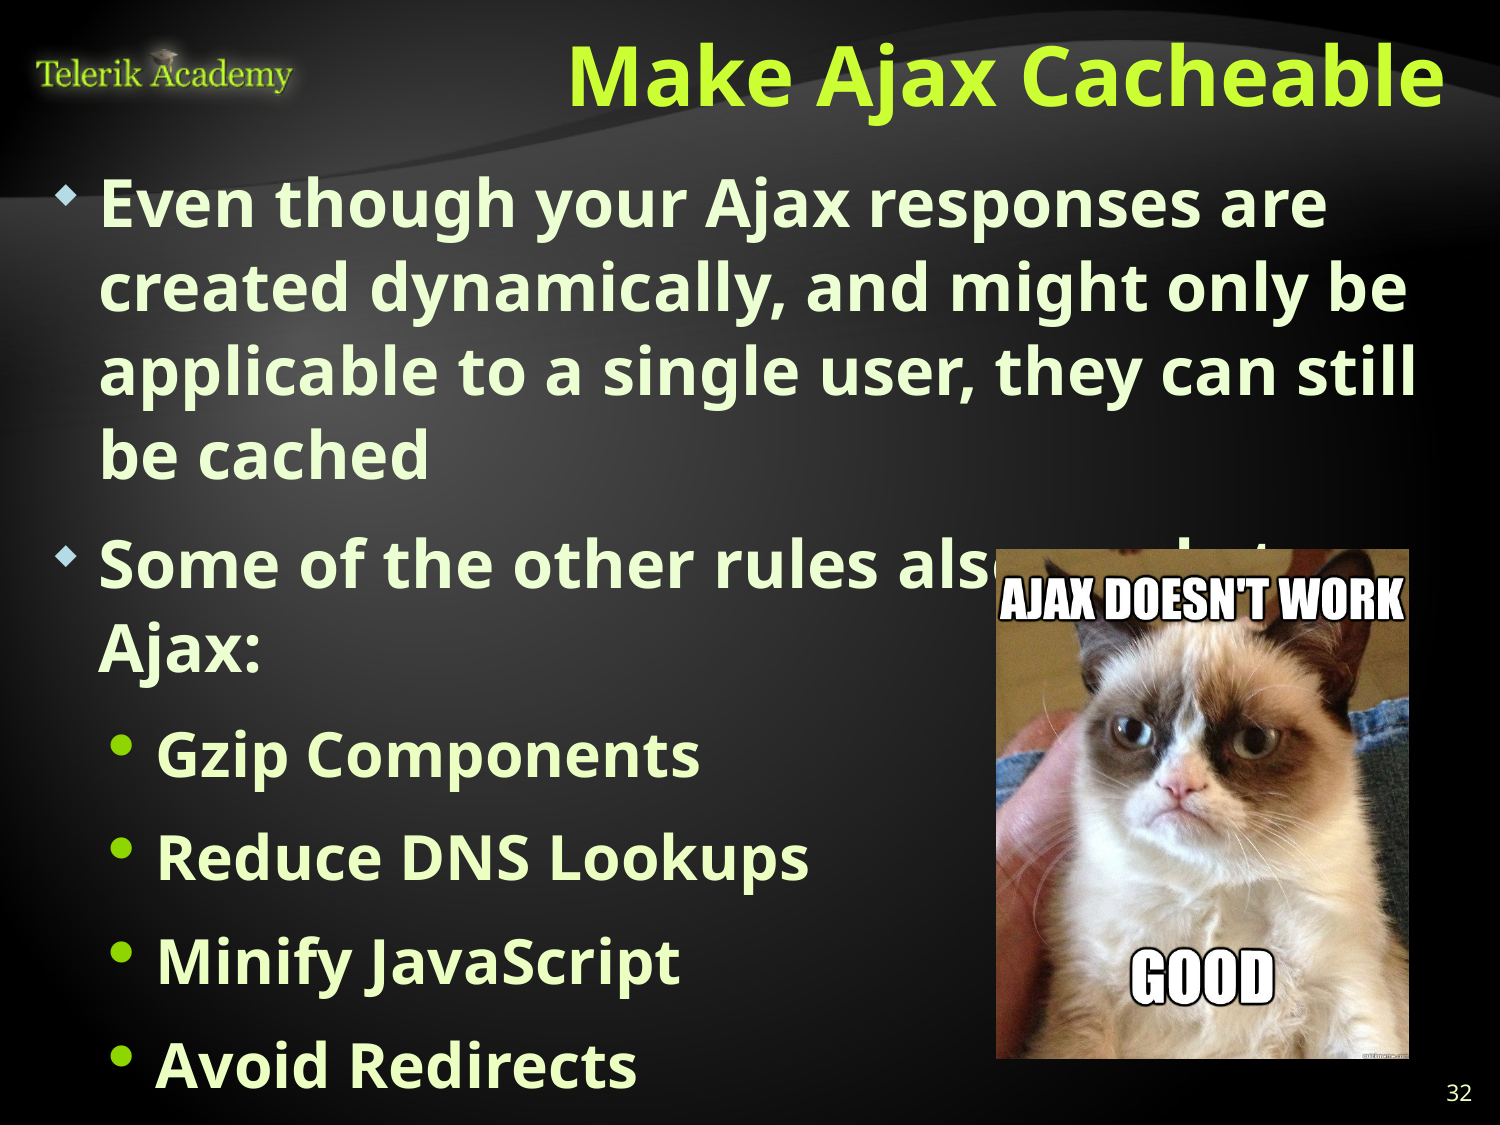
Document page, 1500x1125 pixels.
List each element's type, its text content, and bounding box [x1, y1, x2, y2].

slide_number 32 [1412, 1074, 1488, 1113]
picture [0, 0, 1500, 1125]
list Even though your Ajax responses are created dynamically, and might only be applicable to a single user, they can still be cached Some of the other rules also apply to Ajax: Gzip Components Reduce DNS Lookups Minify JavaScript Avoid Redirects Configure ETags [37, 149, 1463, 1100]
title Make Ajax Cacheable [300, 12, 1463, 149]
